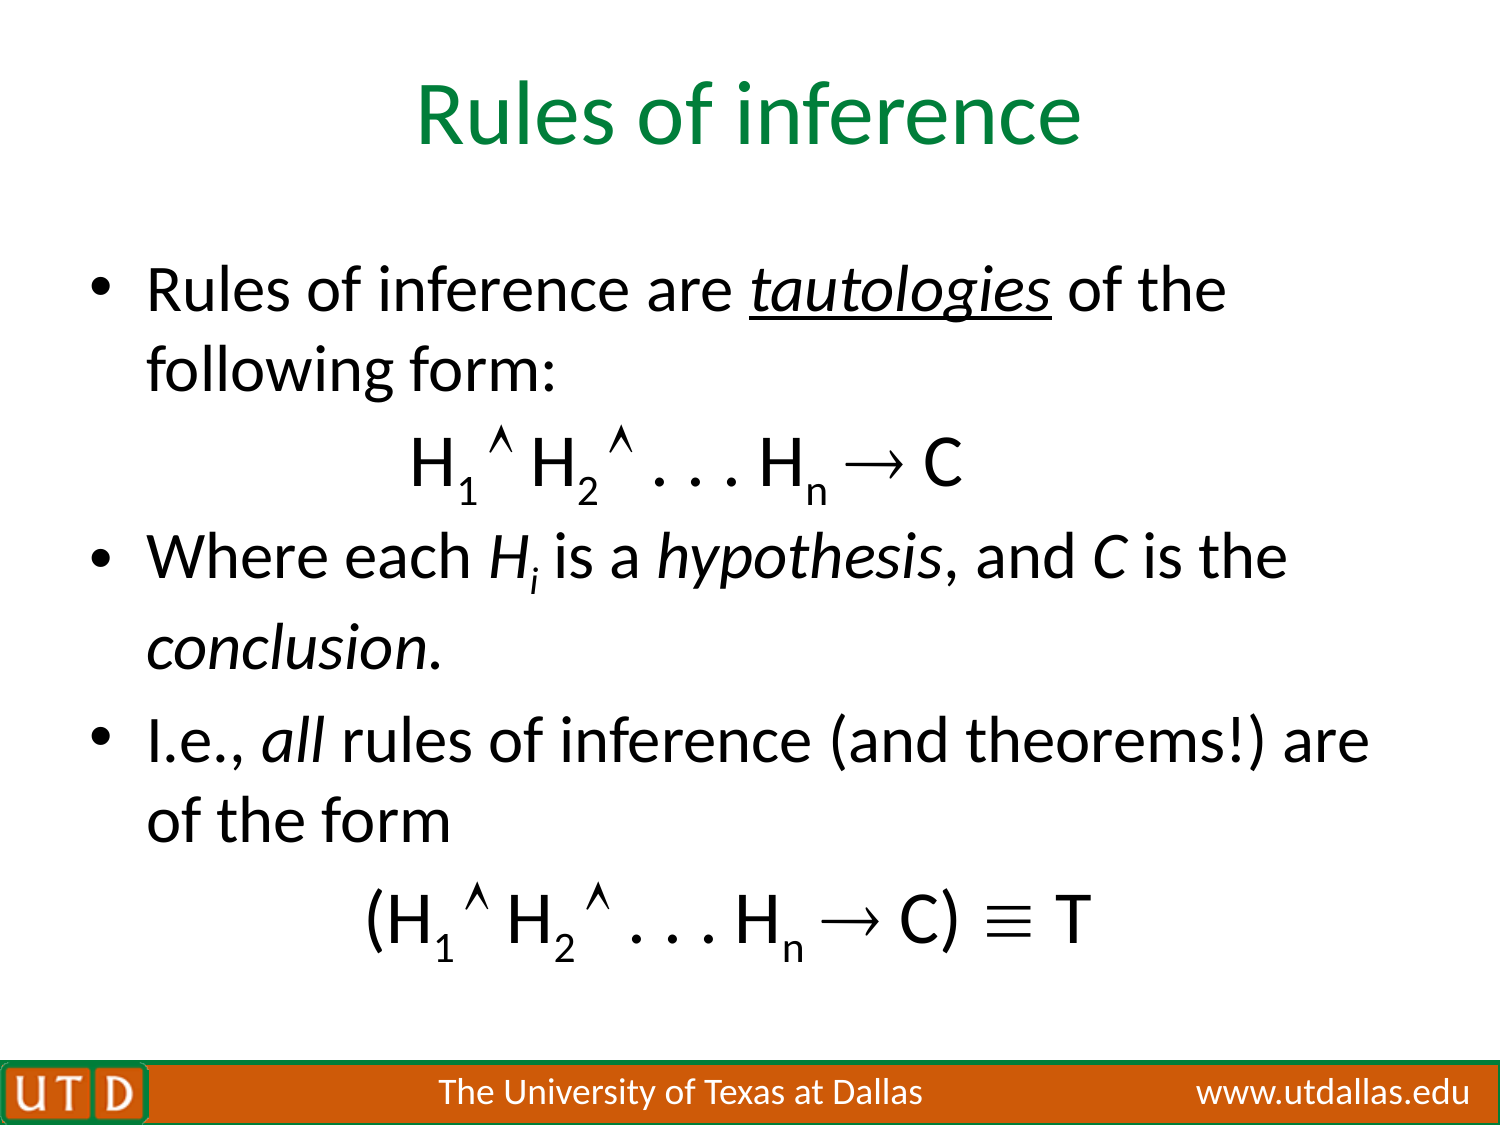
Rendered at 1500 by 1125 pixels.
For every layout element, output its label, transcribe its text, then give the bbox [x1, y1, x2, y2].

picture [0, 1062, 149, 1125]
list Rules of inference are tautologies of the following form: Where each Hi is a hypothesis, and C is the conclusion. I.e., all rules of inference (and theorems!) are of the form [75, 237, 1425, 1005]
text_box (H1  H2  . . . Hn  C)  T [348, 860, 1108, 979]
title Rules of inference [75, 45, 1425, 188]
text_box H1  H2  . . . Hn  C [394, 404, 978, 522]
